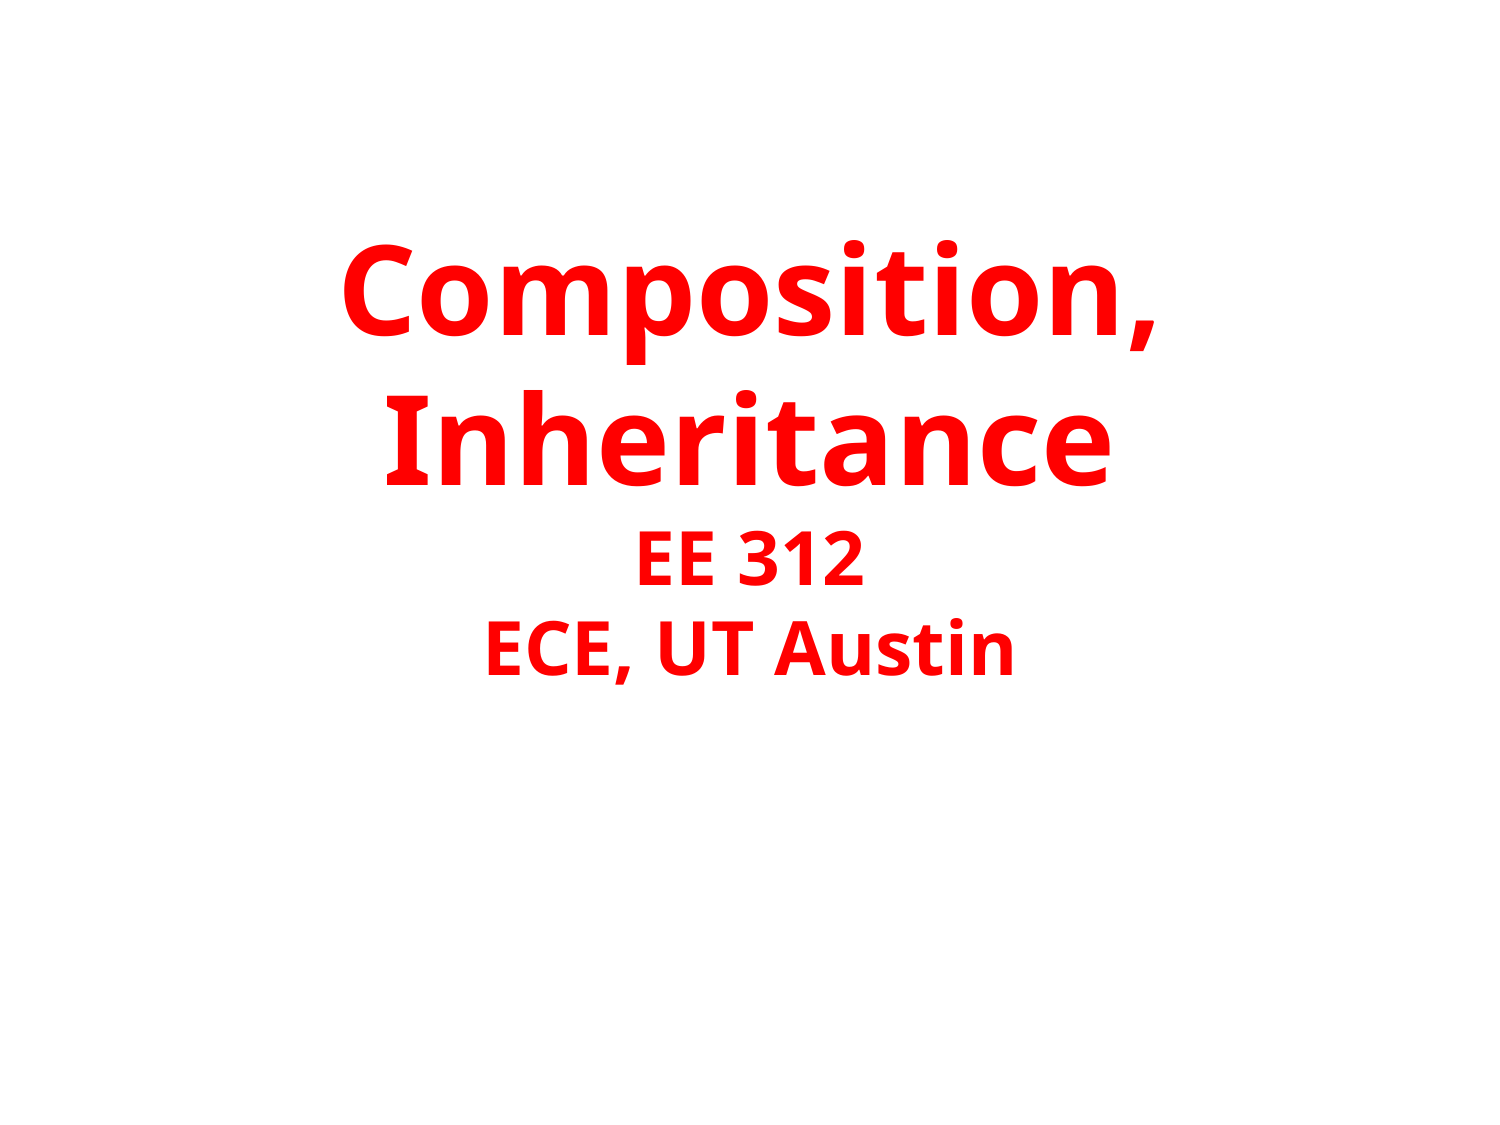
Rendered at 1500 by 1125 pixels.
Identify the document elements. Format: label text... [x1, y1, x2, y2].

title Composition, Inheritance EE 312 ECE, UT Austin [112, 262, 1388, 638]
